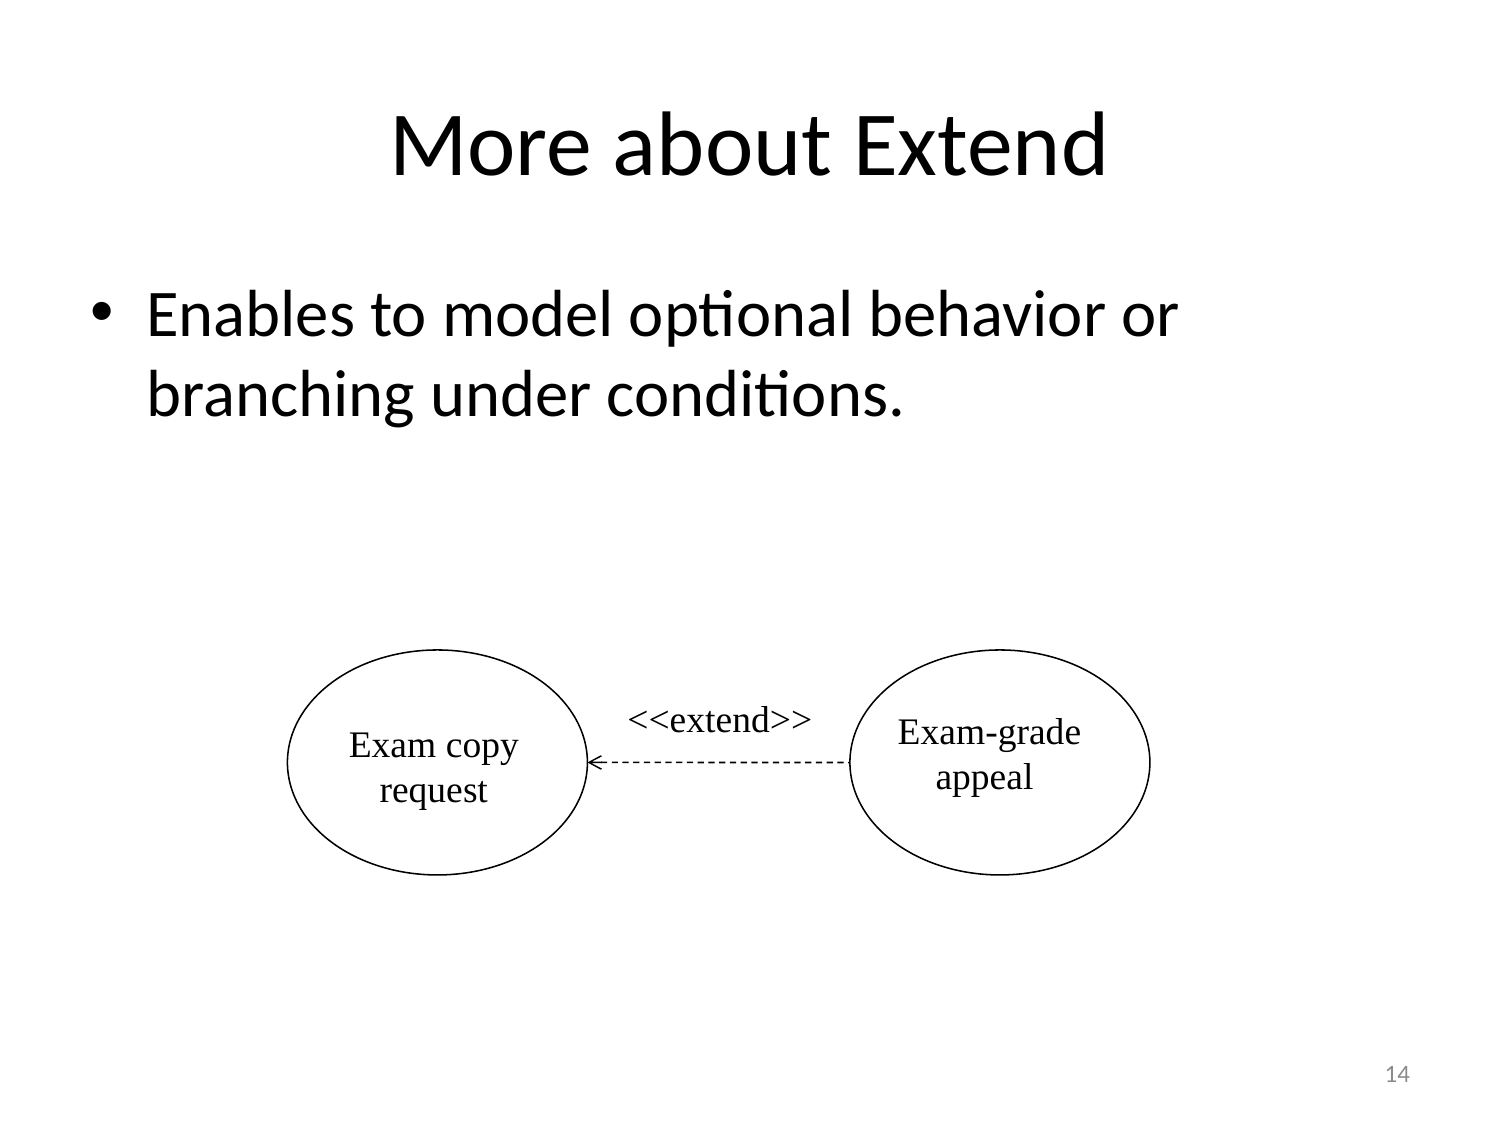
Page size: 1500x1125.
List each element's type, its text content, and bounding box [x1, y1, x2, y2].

list Enables to model optional behavior or branching under conditions. [75, 262, 1425, 1005]
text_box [287, 649, 1151, 876]
slide_number 14 [1074, 1042, 1425, 1103]
title More about Extend [75, 45, 1425, 233]
